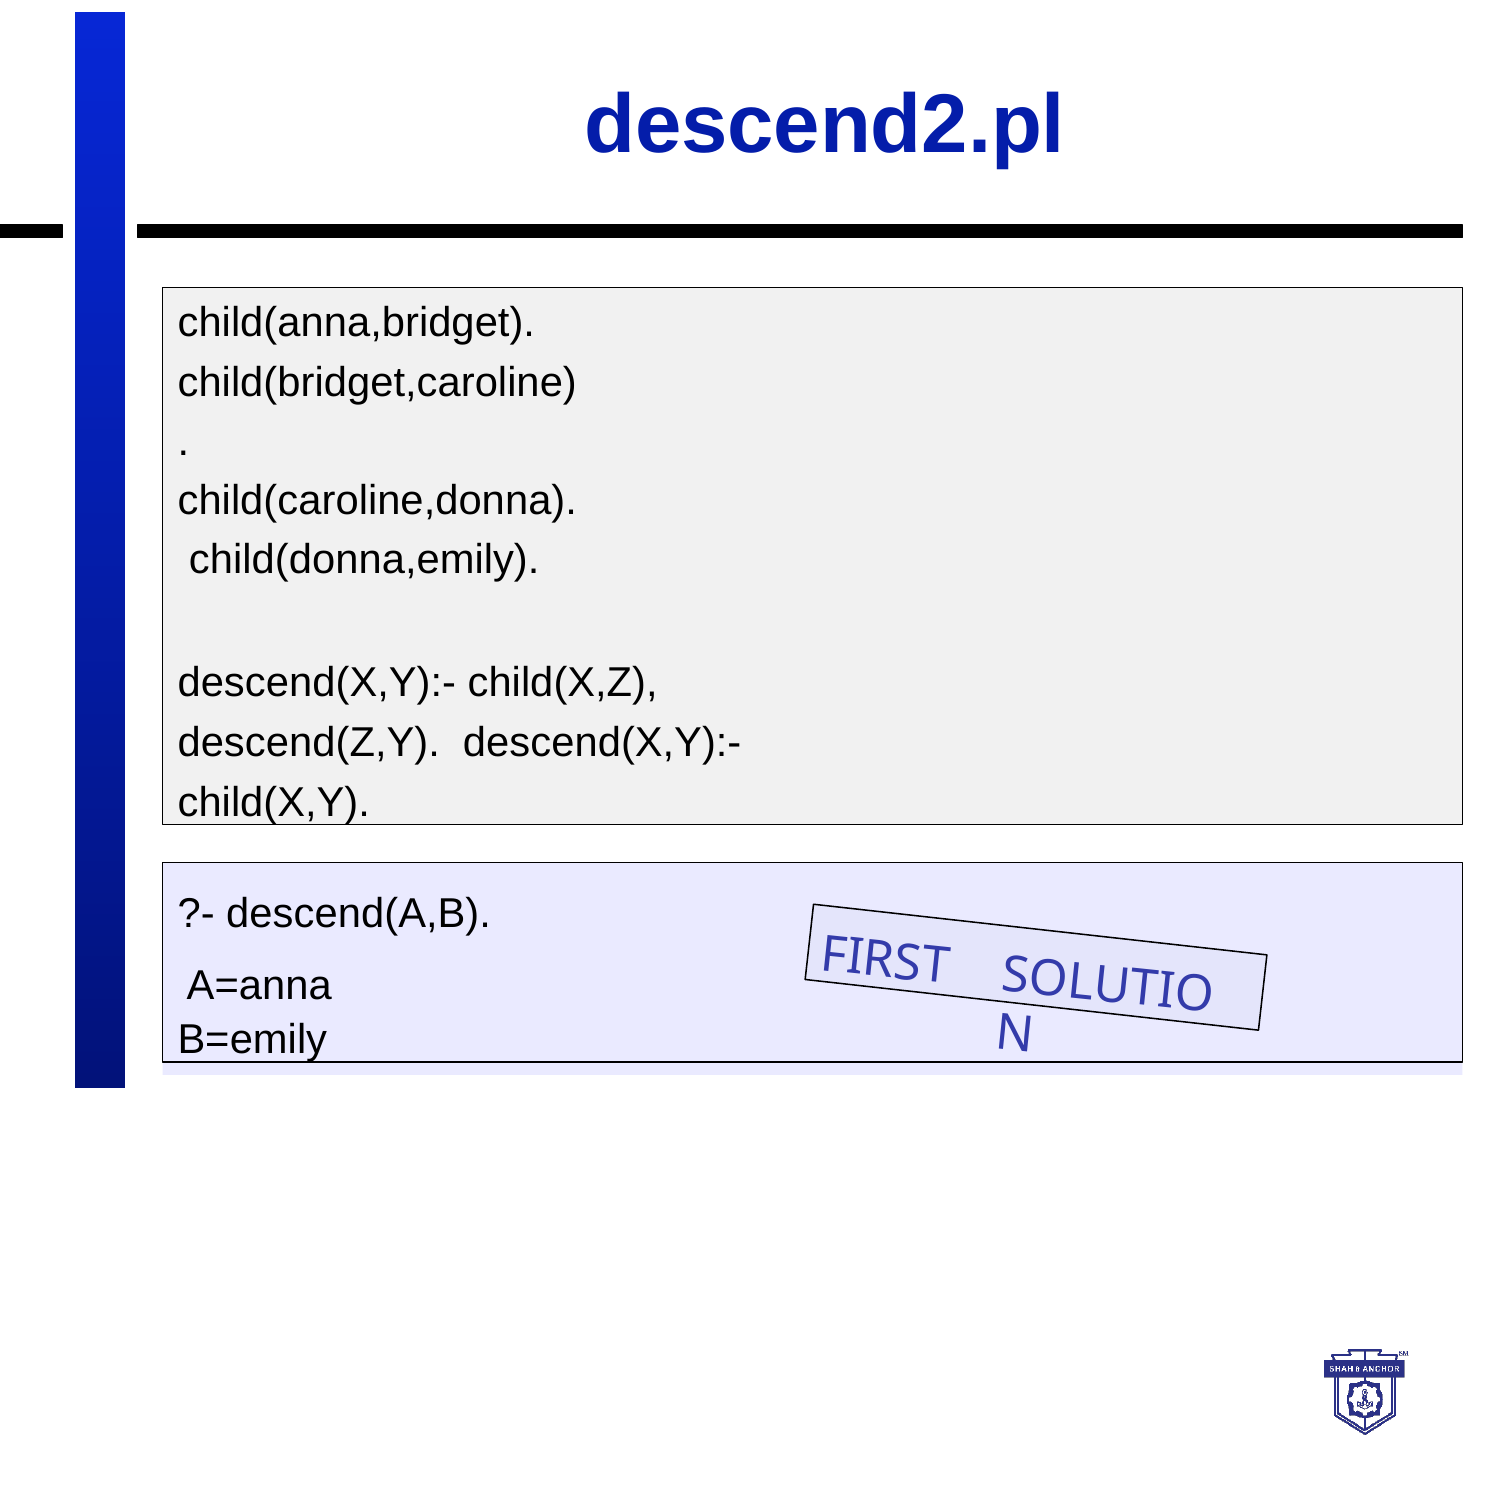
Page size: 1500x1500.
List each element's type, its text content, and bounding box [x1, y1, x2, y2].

text_box SOLUTION [993, 1039, 1244, 1087]
picture [75, 12, 125, 1088]
picture [1323, 1349, 1409, 1436]
text_box [162, 1063, 1124, 1075]
text_box child(anna,bridget). child(bridget,caroline). child(caroline,donna). child(donna,emily). descend(X,Y):- child(X,Z), descend(Z,Y). descend(X,Y):- child(X,Y). [162, 287, 1463, 825]
title descend2.pl [431, 66, 1069, 287]
text_box ?- descend(A,B). A=anna B=emily [162, 862, 1463, 1063]
text_box [1241, 1063, 1463, 1075]
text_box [804, 903, 1268, 1031]
